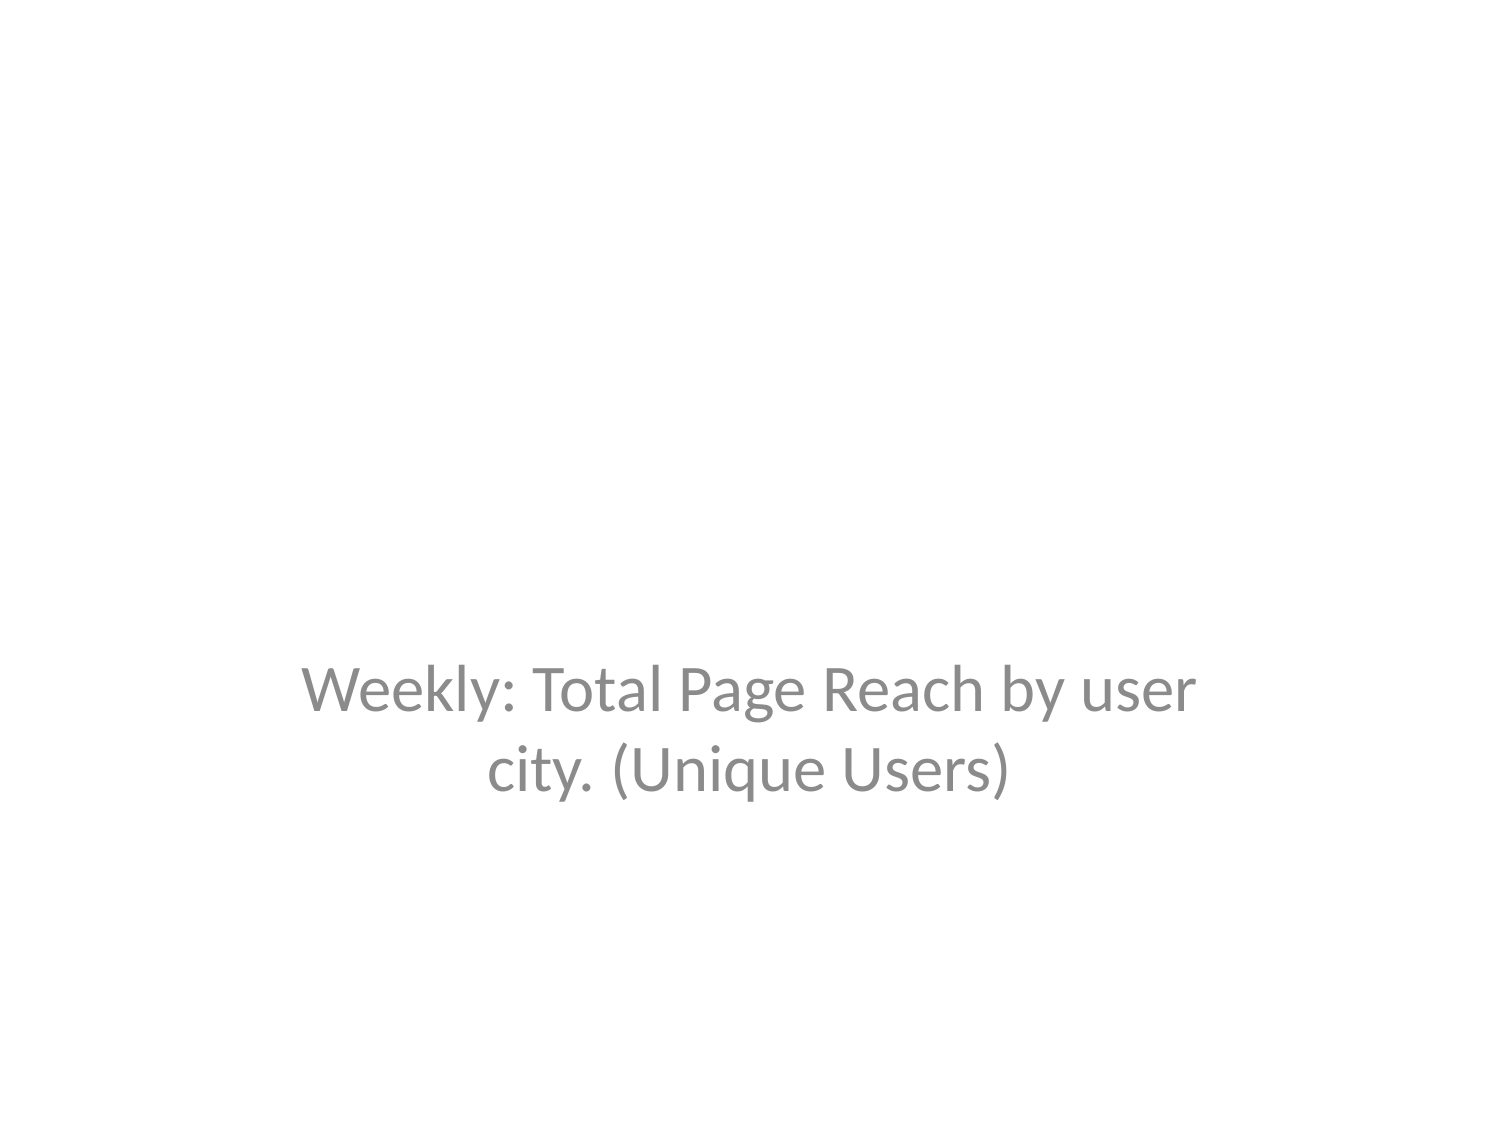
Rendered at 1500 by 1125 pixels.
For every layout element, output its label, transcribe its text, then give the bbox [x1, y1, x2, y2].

subtitle Weekly: Total Page Reach by user city. (Unique Users) [225, 637, 1275, 925]
